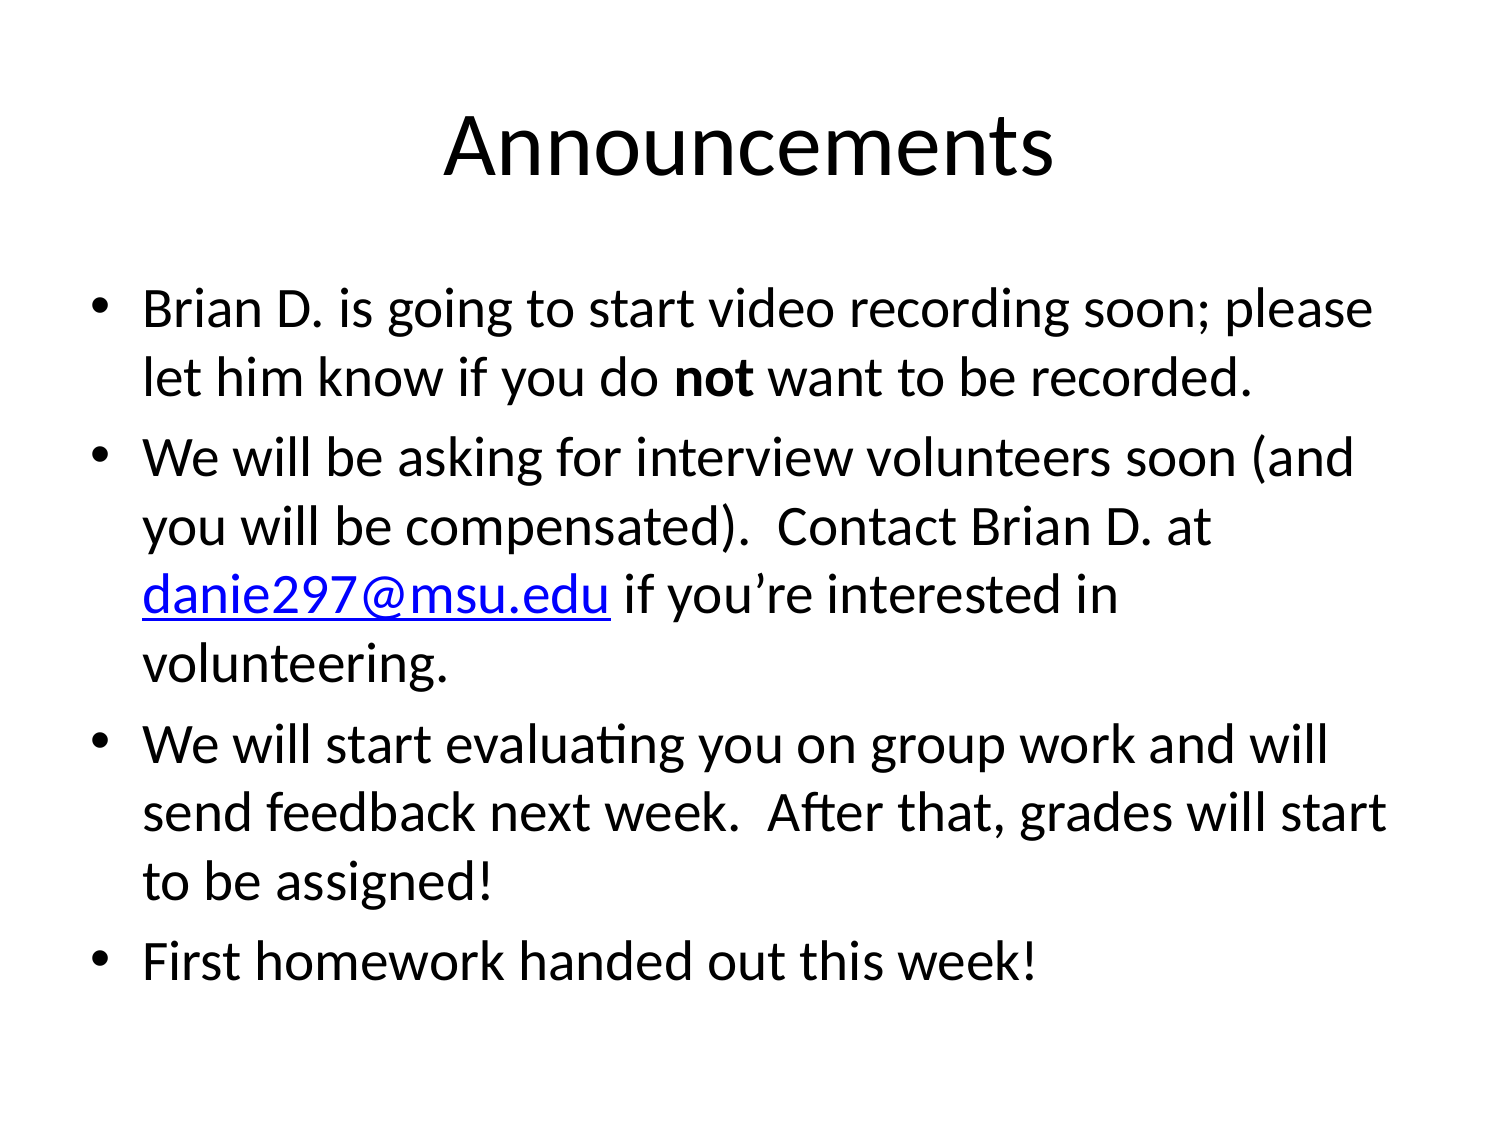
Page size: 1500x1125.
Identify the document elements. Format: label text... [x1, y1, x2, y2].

title Announcements [75, 45, 1425, 233]
list Brian D. is going to start video recording soon; please let him know if you do not want to be recorded. We will be asking for interview volunteers soon (and you will be compensated). Contact Brian D. at danie297@msu.edu if you’re interested in volunteering. We will start evaluating you on group work and will send feedback next week. After that, grades will start to be assigned! First homework handed out this week! [75, 262, 1425, 1005]
